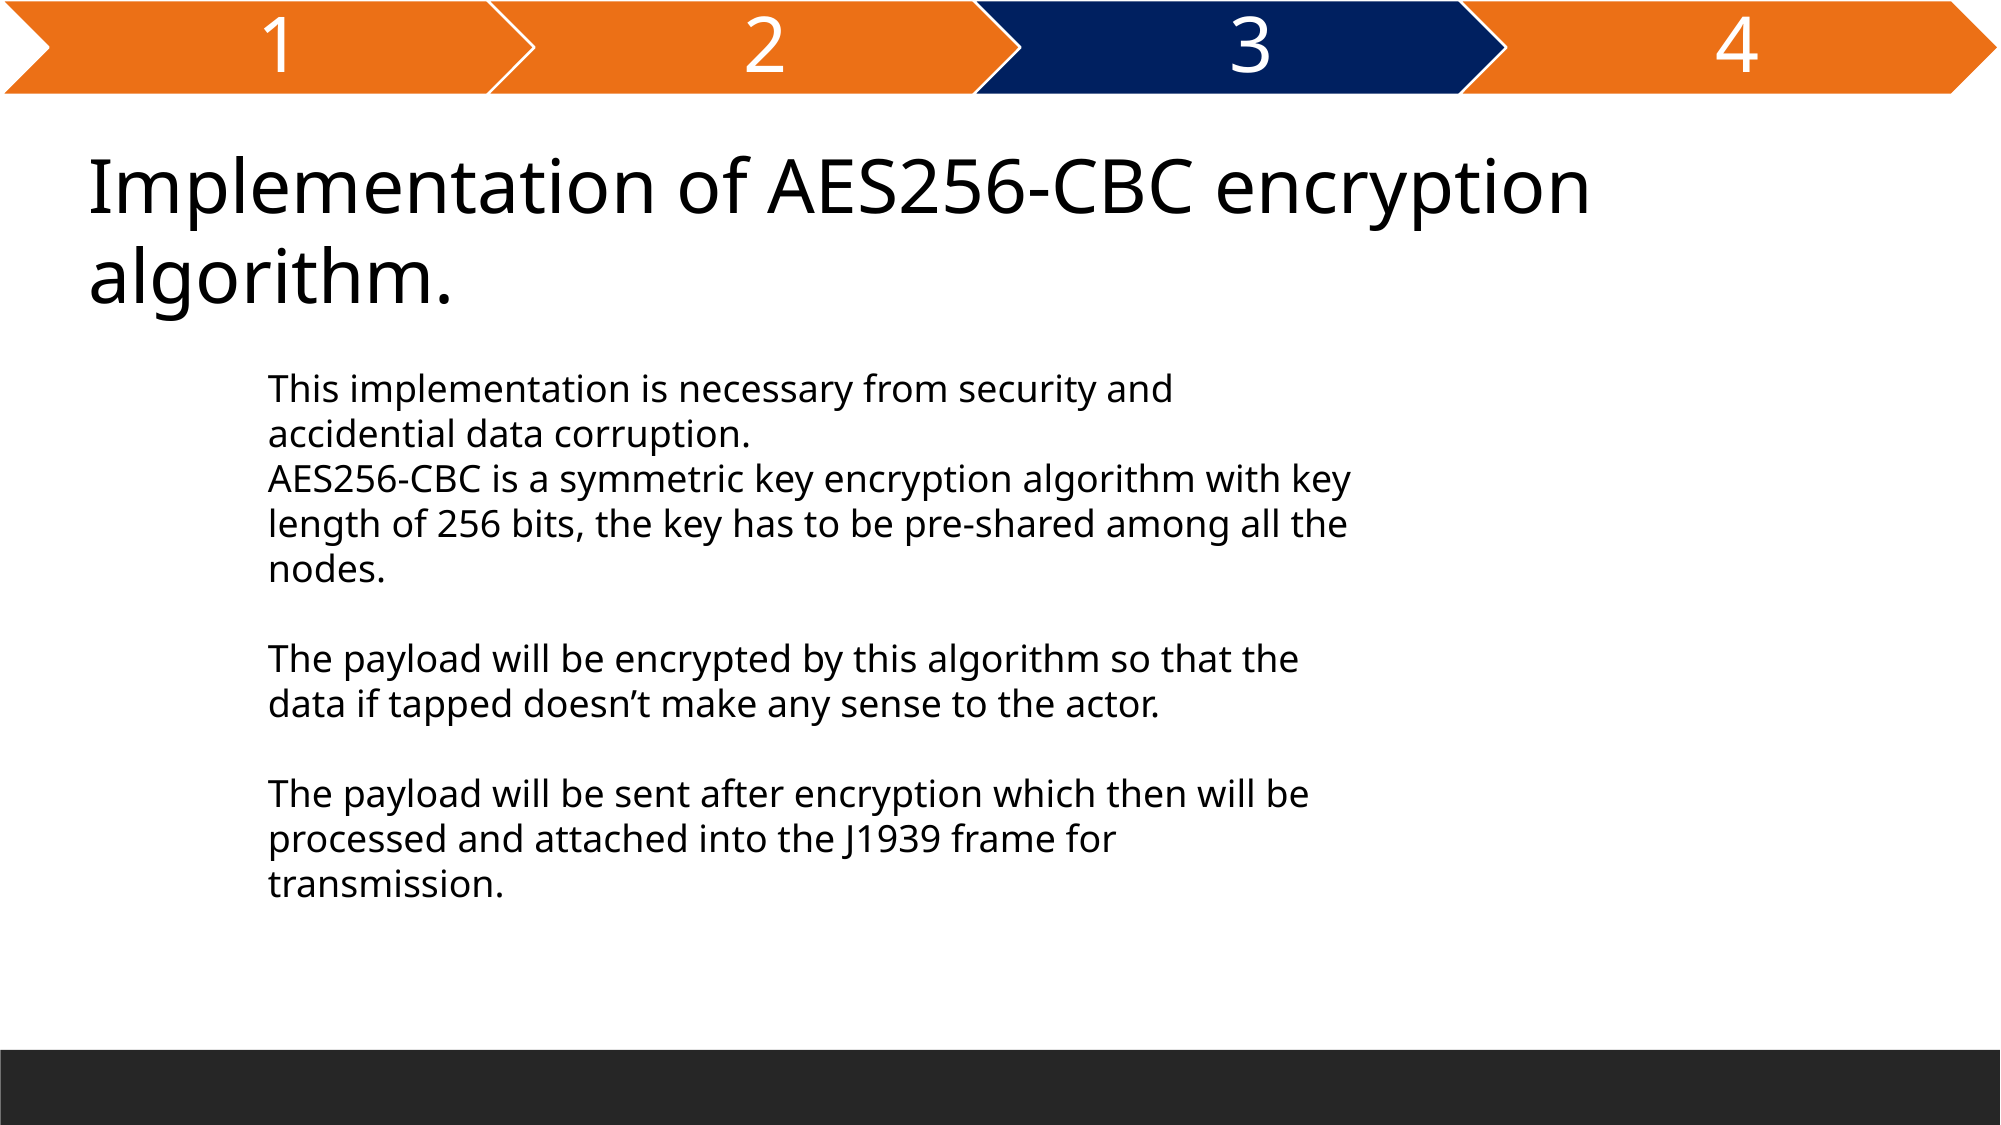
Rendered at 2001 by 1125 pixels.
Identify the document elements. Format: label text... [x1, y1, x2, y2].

text_box Implementation of AES256-CBC encryption algorithm. [73, 131, 1811, 327]
text_box This implementation is necessary from security and accidential data corruption. AES256-CBC is a symmetric key encryption algorithm with key length of 256 bits, the key has to be pre-shared among all the nodes. The payload will be encrypted by this algorithm so that the data if tapped doesn’t make any sense to the actor. The payload will be sent after encryption which then will be processed and attached into the J1939 frame for transmission. [253, 357, 1377, 958]
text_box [0, 0, 2000, 96]
